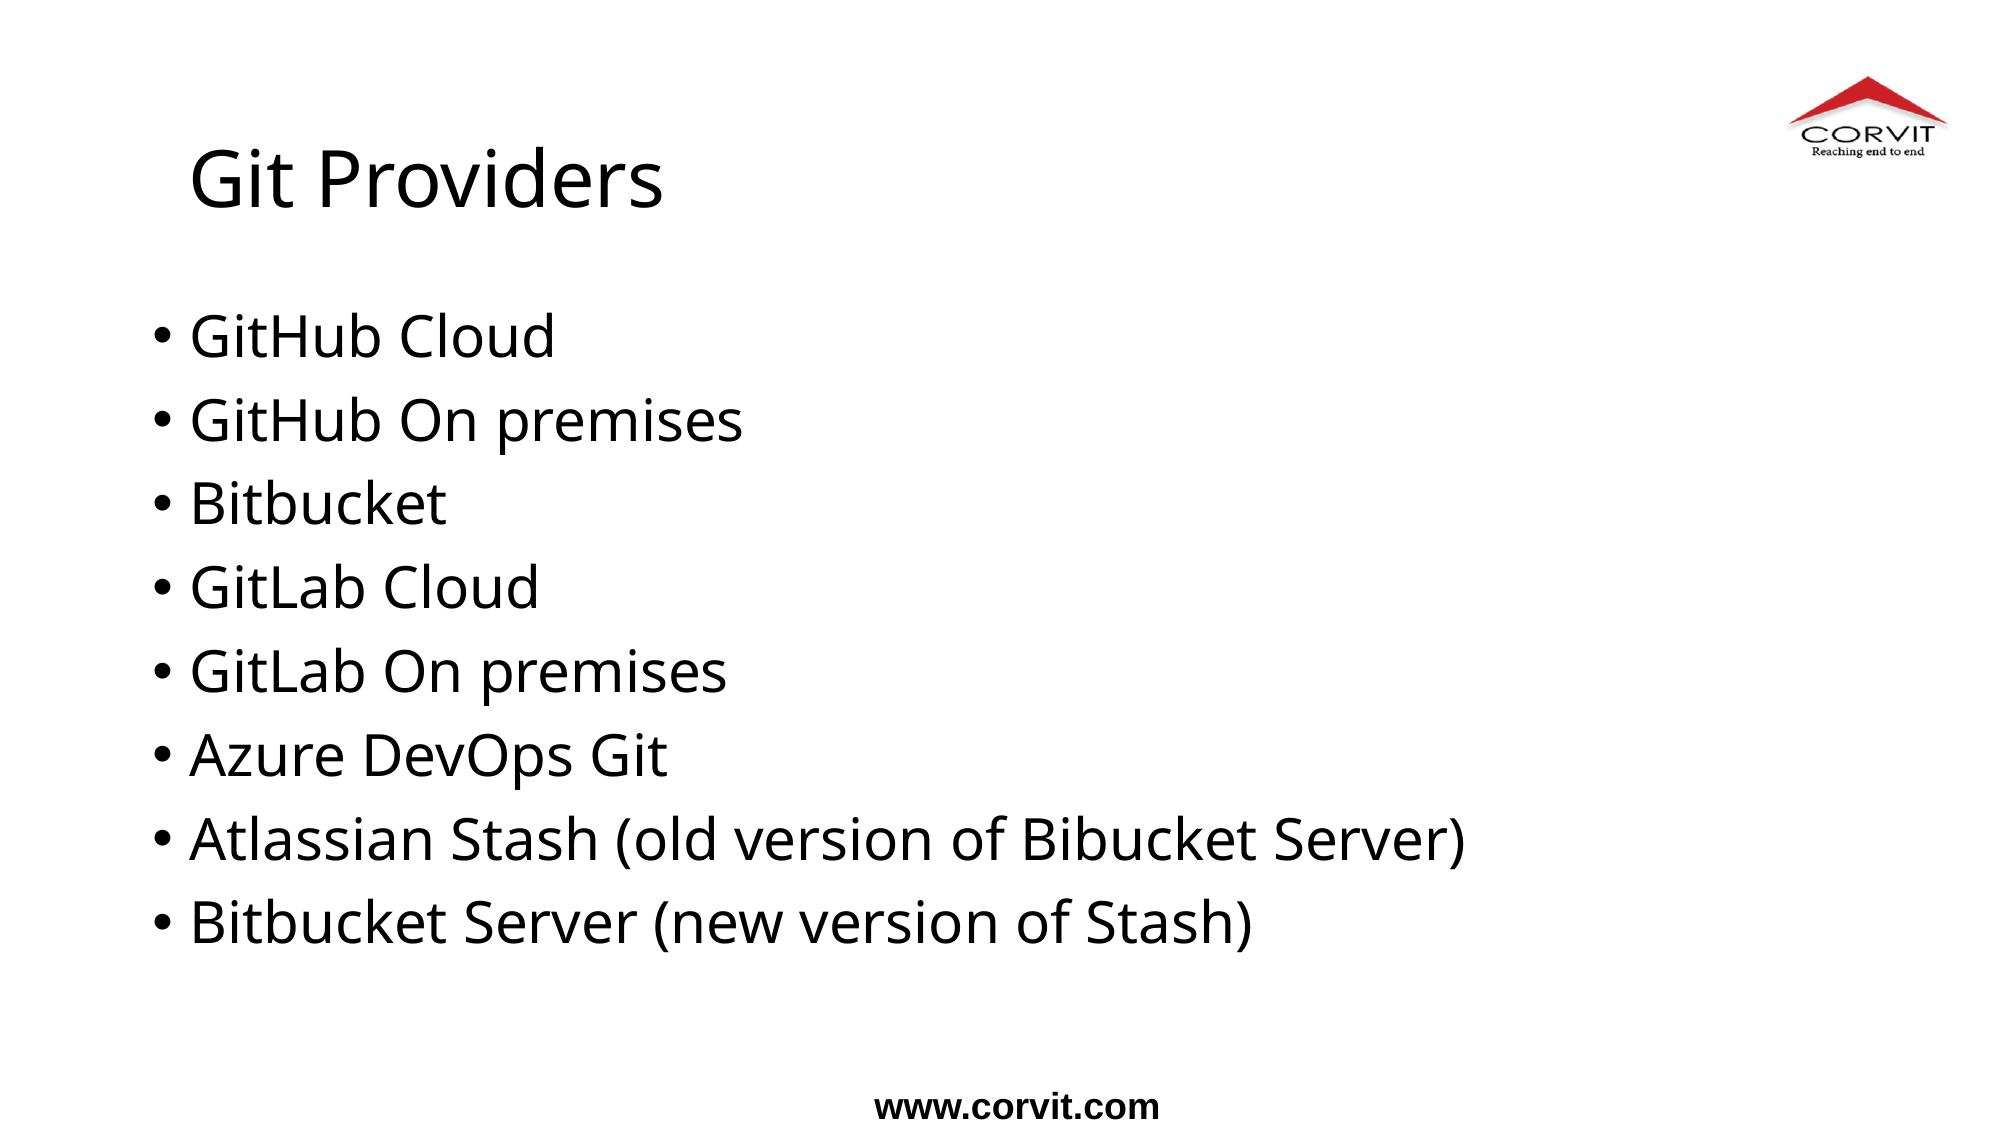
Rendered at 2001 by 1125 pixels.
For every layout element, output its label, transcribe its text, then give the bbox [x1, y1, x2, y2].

title Git Providers [173, 73, 1899, 291]
text_box www.corvit.com [34, 1074, 2000, 1125]
picture [1783, 73, 1951, 163]
list GitHub Cloud GitHub On premises Bitbucket GitLab Cloud GitLab On premises Azure DevOps Git Atlassian Stash (old version of Bibucket Server) Bitbucket Server (new version of Stash) [137, 299, 1863, 1014]
